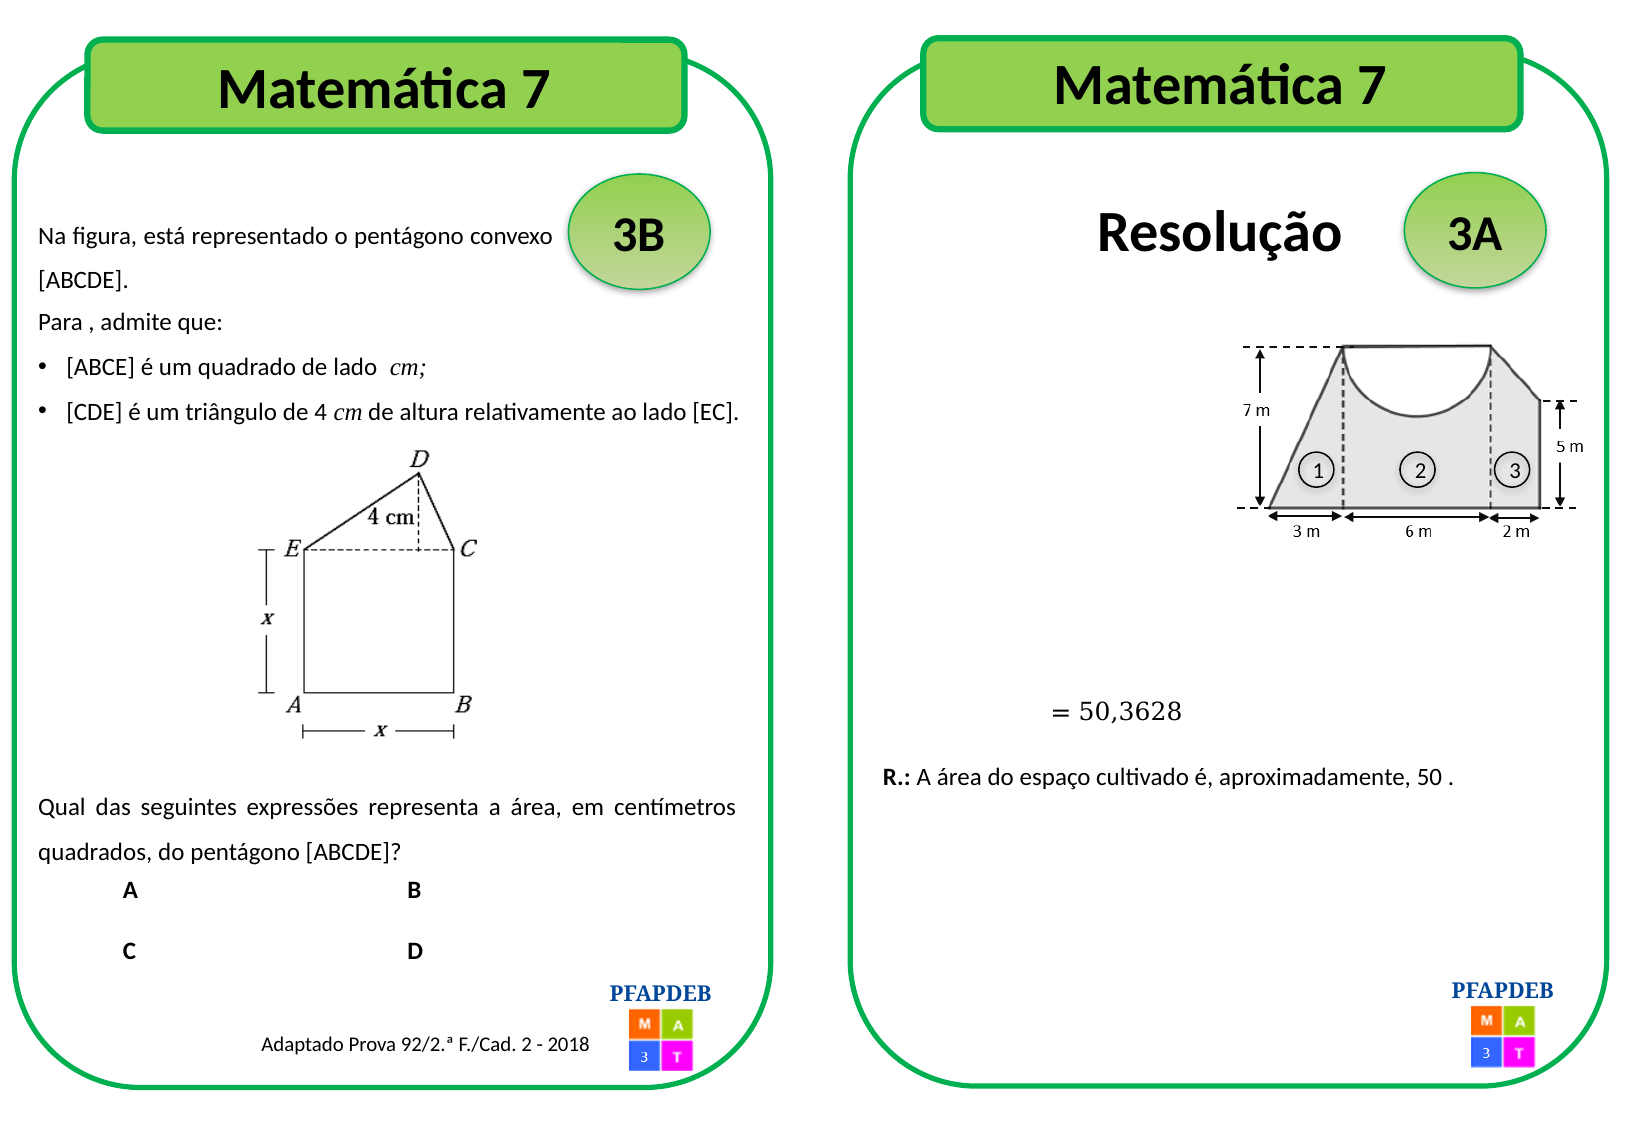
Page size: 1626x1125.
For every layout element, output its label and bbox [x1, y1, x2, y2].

text_box [594, 970, 735, 1071]
text_box [1436, 967, 1577, 1068]
text_box [1297, 447, 1531, 492]
text_box [14, 39, 771, 1088]
picture [1228, 336, 1591, 548]
text_box [849, 37, 1607, 1087]
picture [245, 438, 511, 750]
